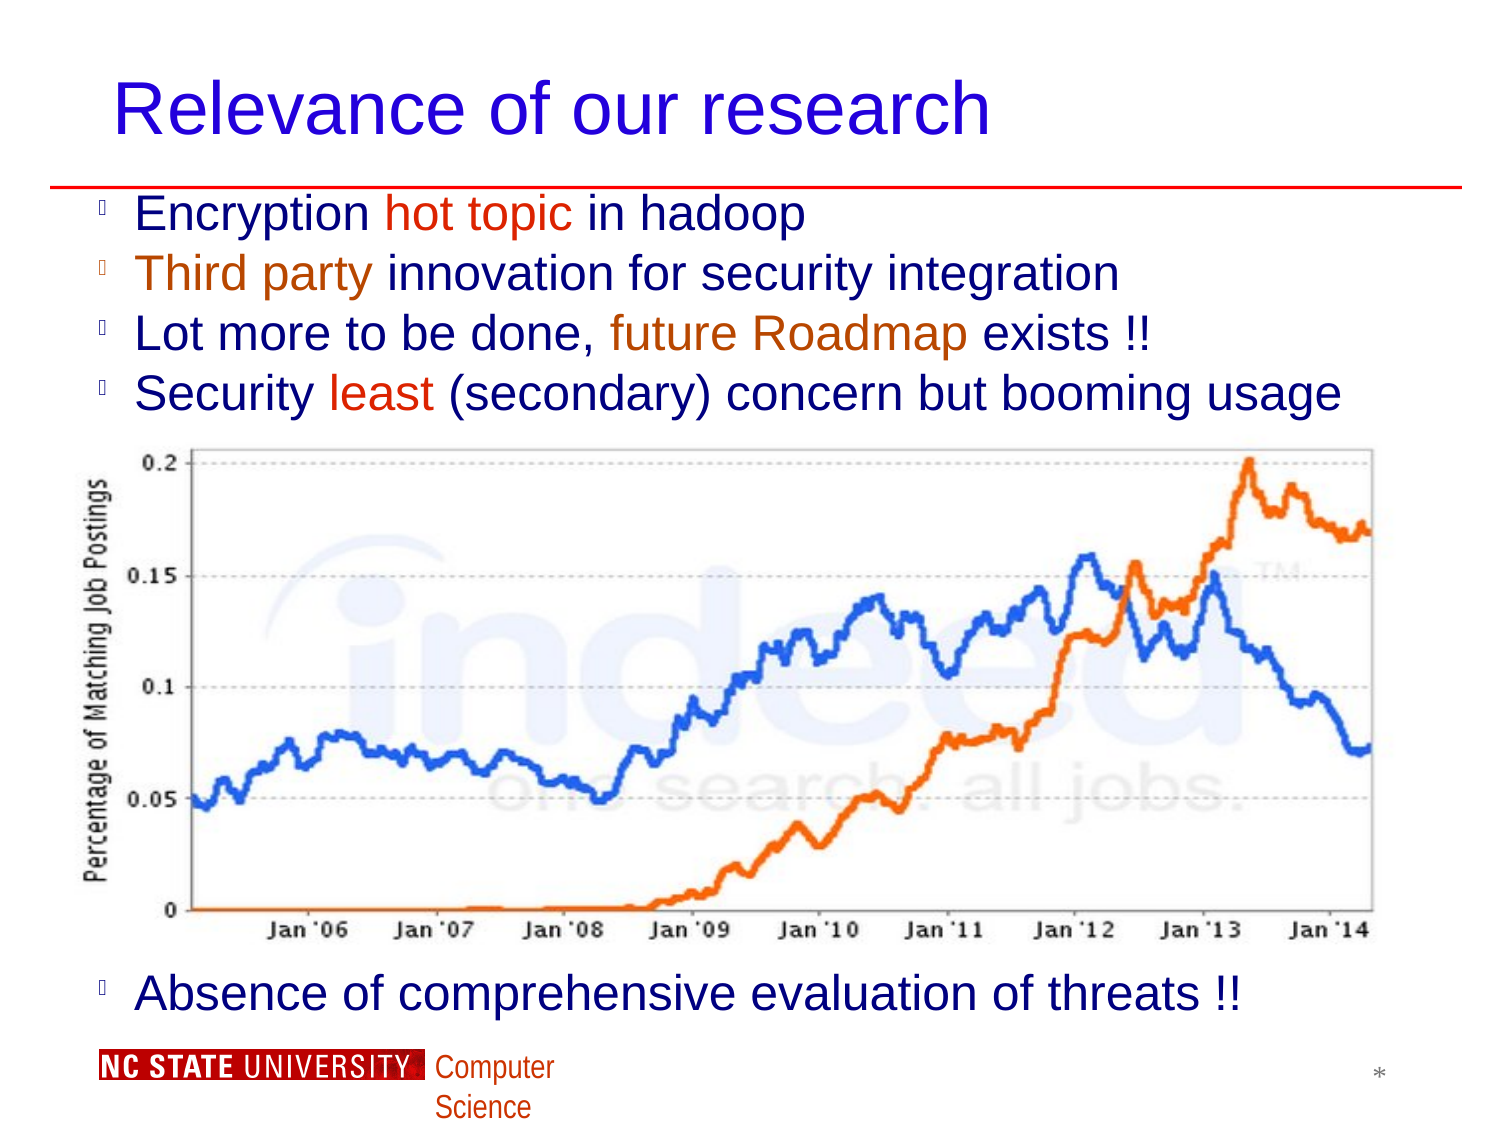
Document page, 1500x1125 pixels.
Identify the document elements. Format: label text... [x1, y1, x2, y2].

picture [59, 434, 1426, 960]
text_box Relevance of our research [97, 59, 1450, 134]
text_box Encryption hot topic in hadoop Third party innovation for security integration Lot more to be done, future Roadmap exists !! Security least (secondary) concern but booming usage Absence of comprehensive evaluation of threats !! [63, 134, 1470, 971]
picture [99, 1049, 425, 1080]
text_box * [1090, 1049, 1403, 1100]
